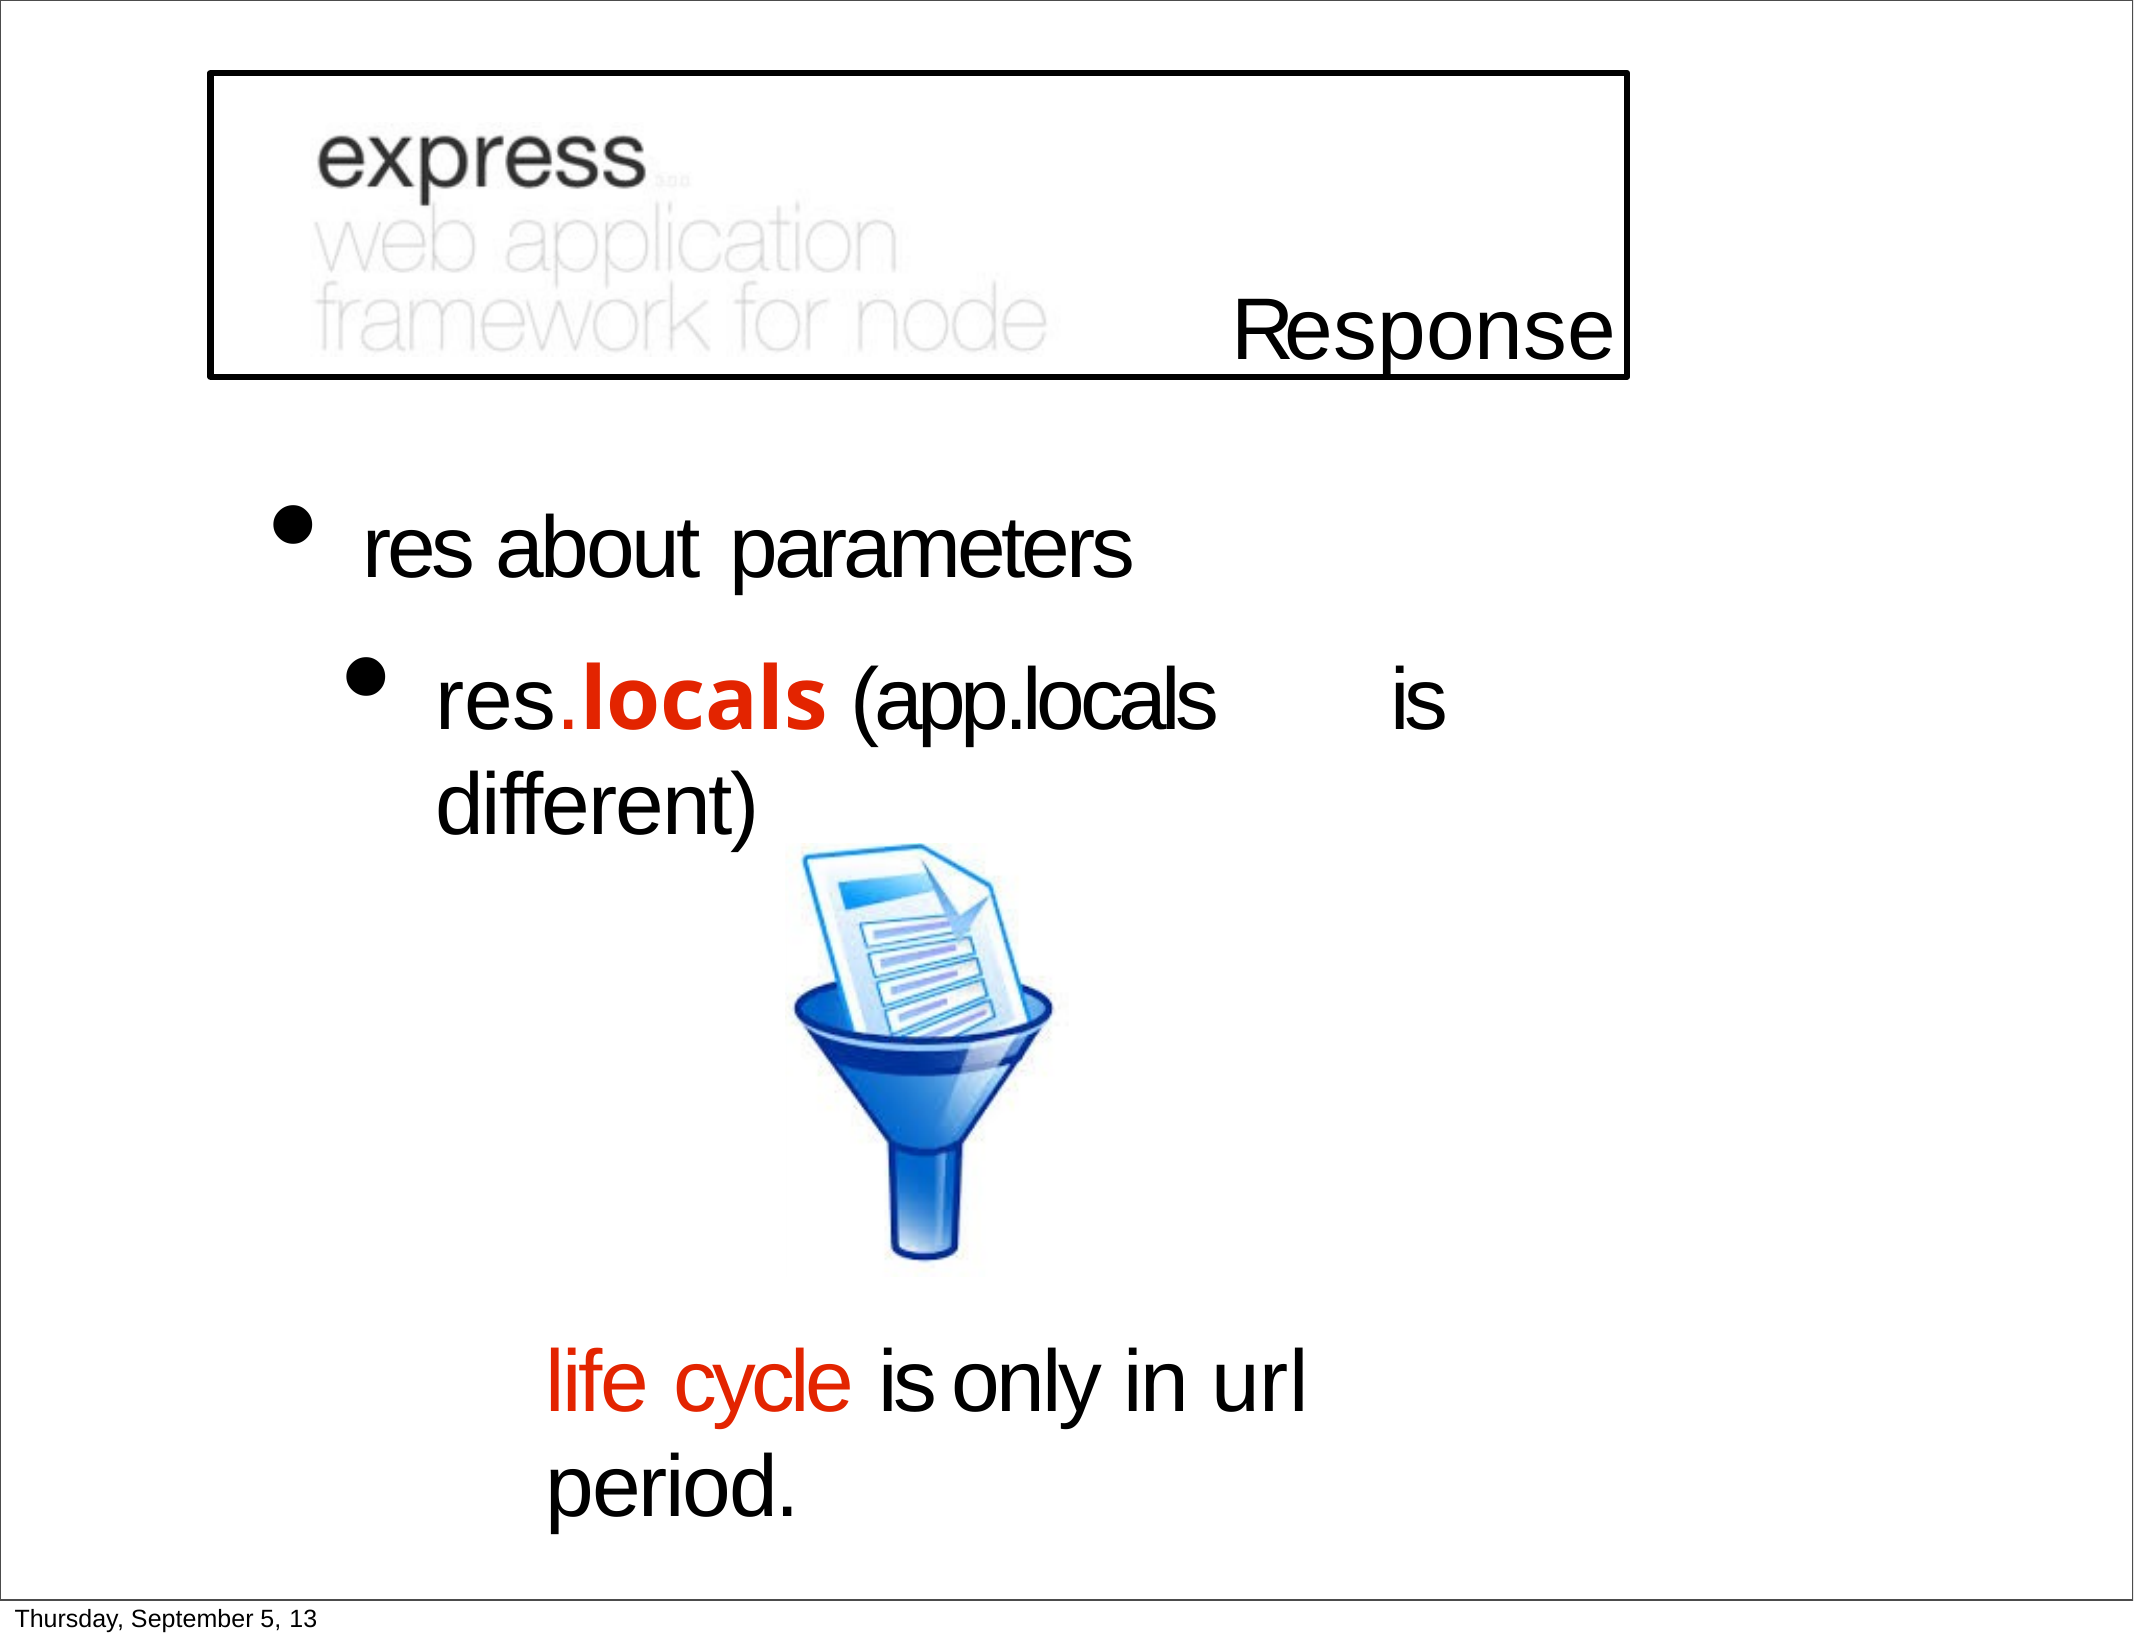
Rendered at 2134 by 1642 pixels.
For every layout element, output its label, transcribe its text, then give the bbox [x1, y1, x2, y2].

text_box [0, 0, 2134, 1600]
footer Thursday, September 5, 13 [12, 1605, 323, 1642]
